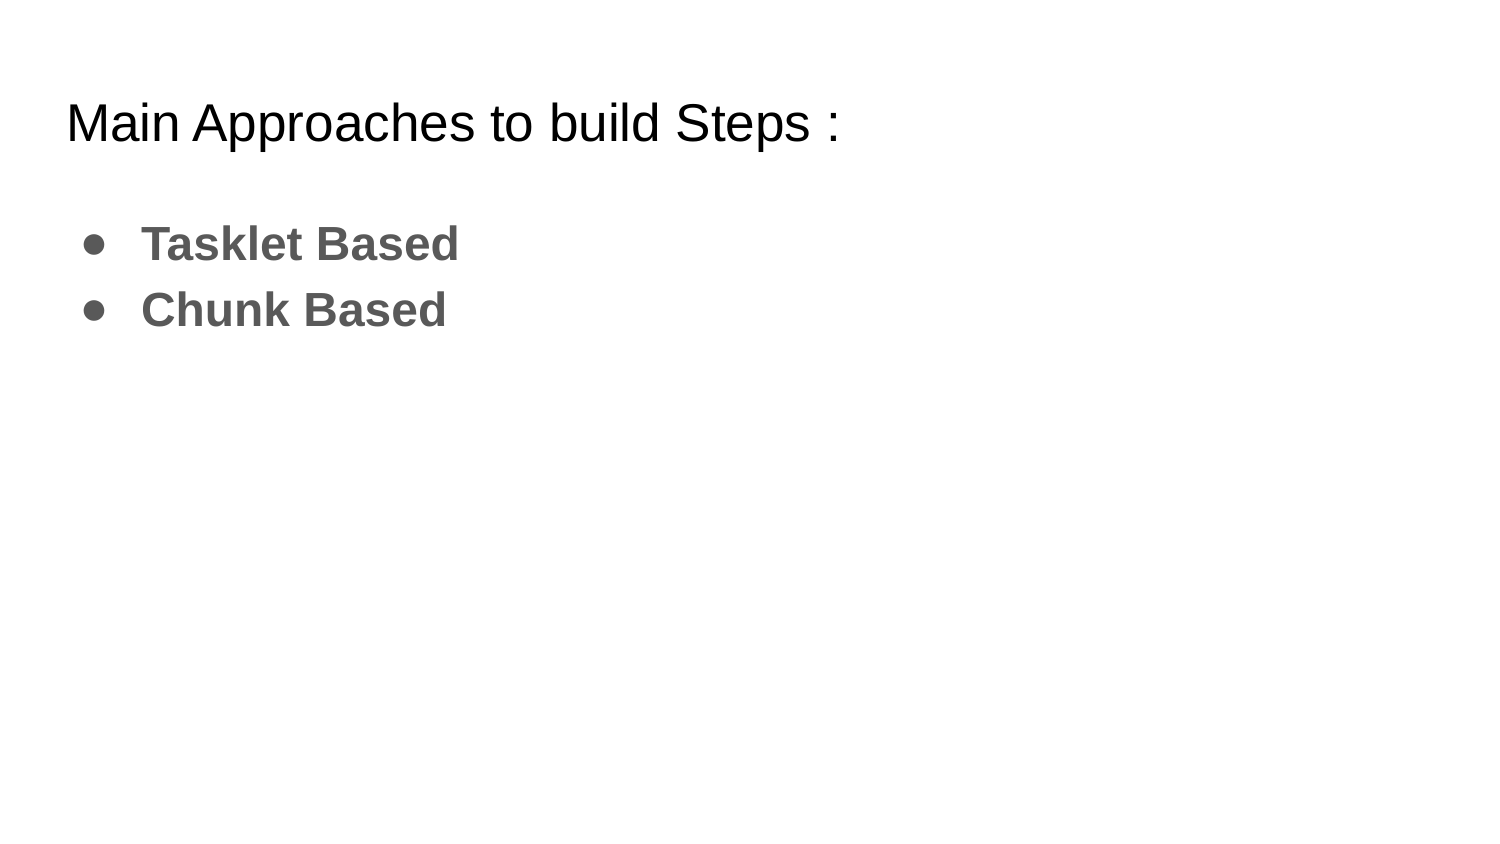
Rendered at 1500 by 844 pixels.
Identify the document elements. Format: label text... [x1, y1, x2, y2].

title Main Approaches to build Steps : [51, 72, 1449, 167]
list Tasklet Based Chunk Based [51, 189, 1449, 750]
